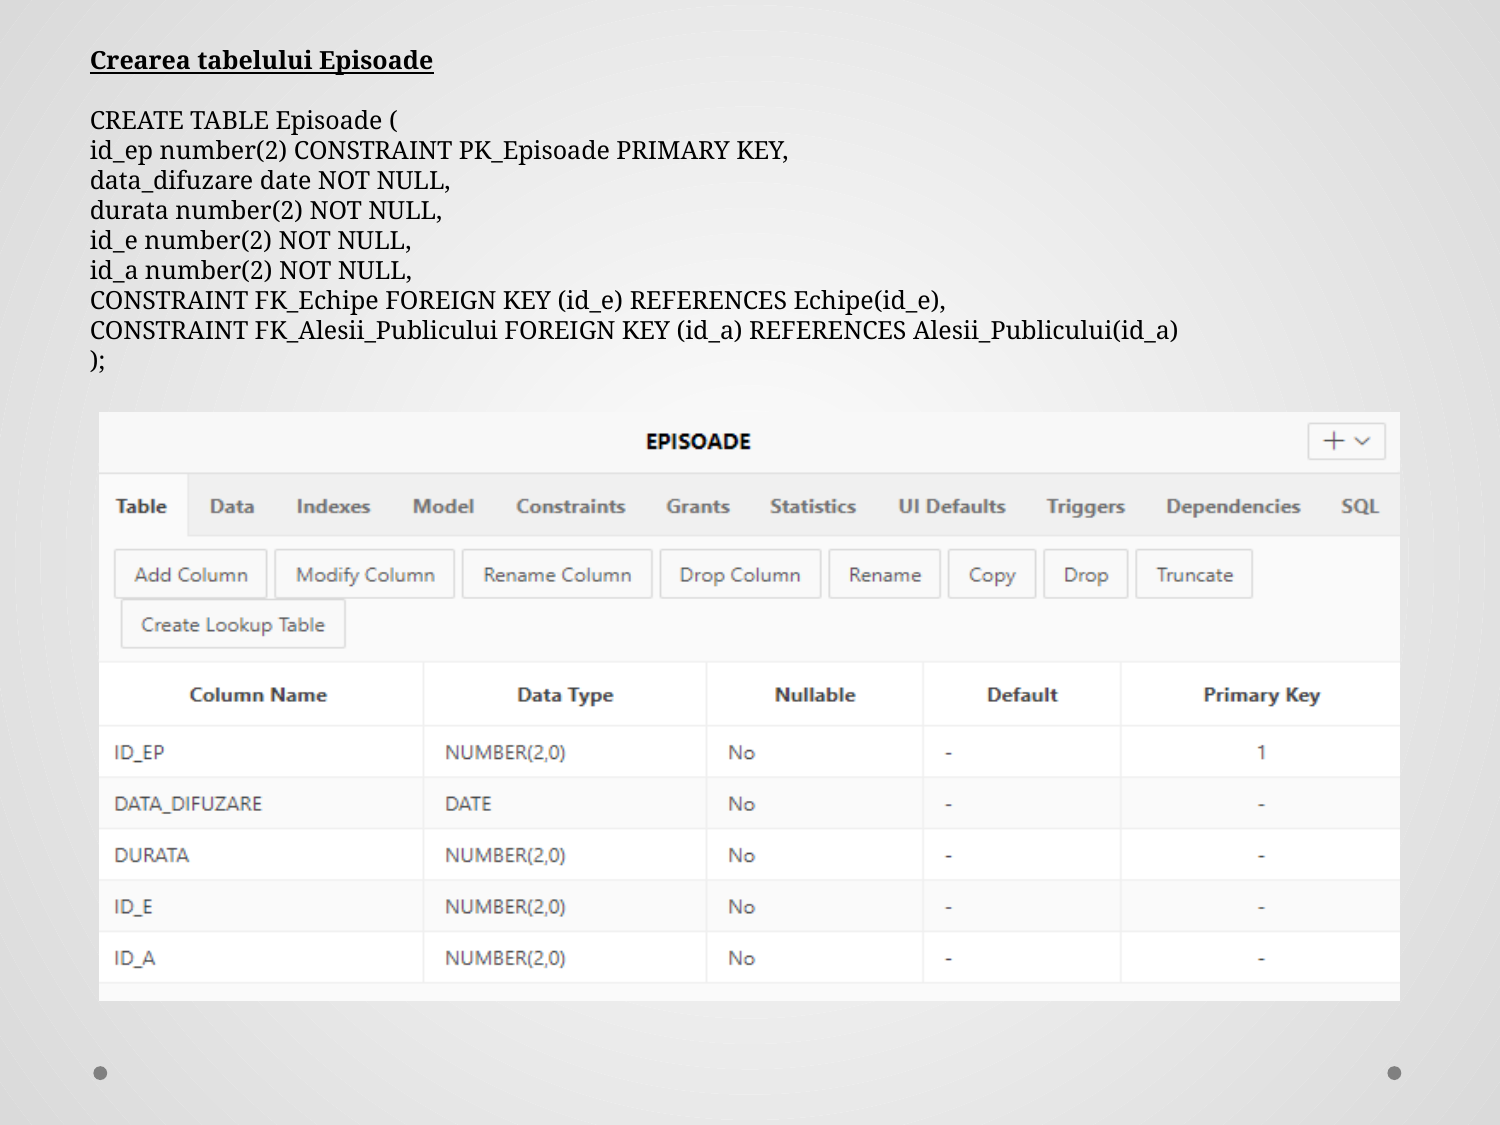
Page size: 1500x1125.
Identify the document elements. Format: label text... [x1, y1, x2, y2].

text_box Crearea tabelului Episoade CREATE TABLE Episoade ( id_ep number(2) CONSTRAINT PK_Episoade PRIMARY KEY, data_difuzare date NOT NULL, durata number(2) NOT NULL, id_e number(2) NOT NULL, id_a number(2) NOT NULL, CONSTRAINT FK_Echipe FOREIGN KEY (id_e) REFERENCES Echipe(id_e), CONSTRAINT FK_Alesii_Publicului FOREIGN KEY (id_a) REFERENCES Alesii_Publicului(id_a) ); [74, 37, 1425, 382]
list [99, 412, 1401, 1001]
